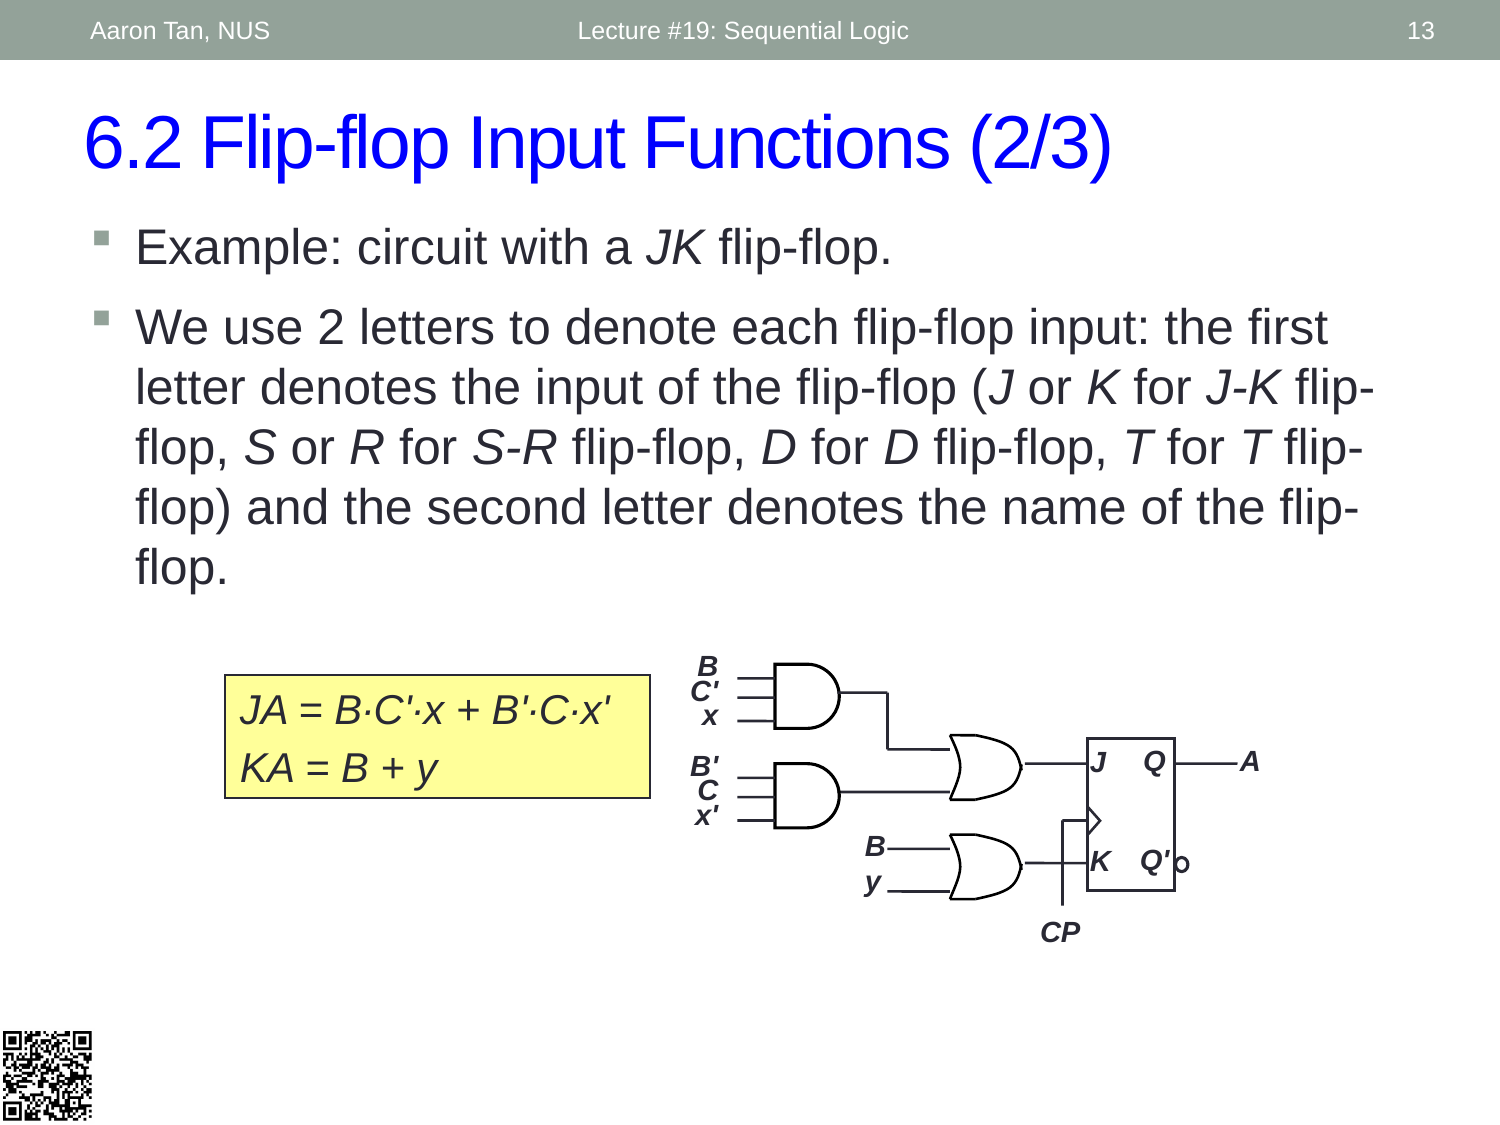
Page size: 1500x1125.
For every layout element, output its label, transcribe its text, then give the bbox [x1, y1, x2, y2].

text_box Example: circuit with a JK flip-flop. We use 2 letters to denote each flip-flop input: the first letter denotes the input of the flip-flop (J or K for J-K flip-flop, S or R for S-R flip-flop, D for D flip-flop, T for T flip-flop) and the second letter denotes the name of the flip-flop. [74, 206, 1425, 625]
footer Lecture #19: Sequential Logic [562, 3, 1238, 57]
title 6.2 Flip-flop Input Functions (2/3) [68, 86, 1450, 192]
picture [0, 1028, 95, 1124]
slide_number 13 [1308, 3, 1450, 57]
text_box JA = B∙C'∙x + B'∙C∙x' KA = B + y [225, 675, 650, 799]
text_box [674, 649, 1277, 963]
slide_number Aaron Tan, NUS [75, 3, 550, 57]
